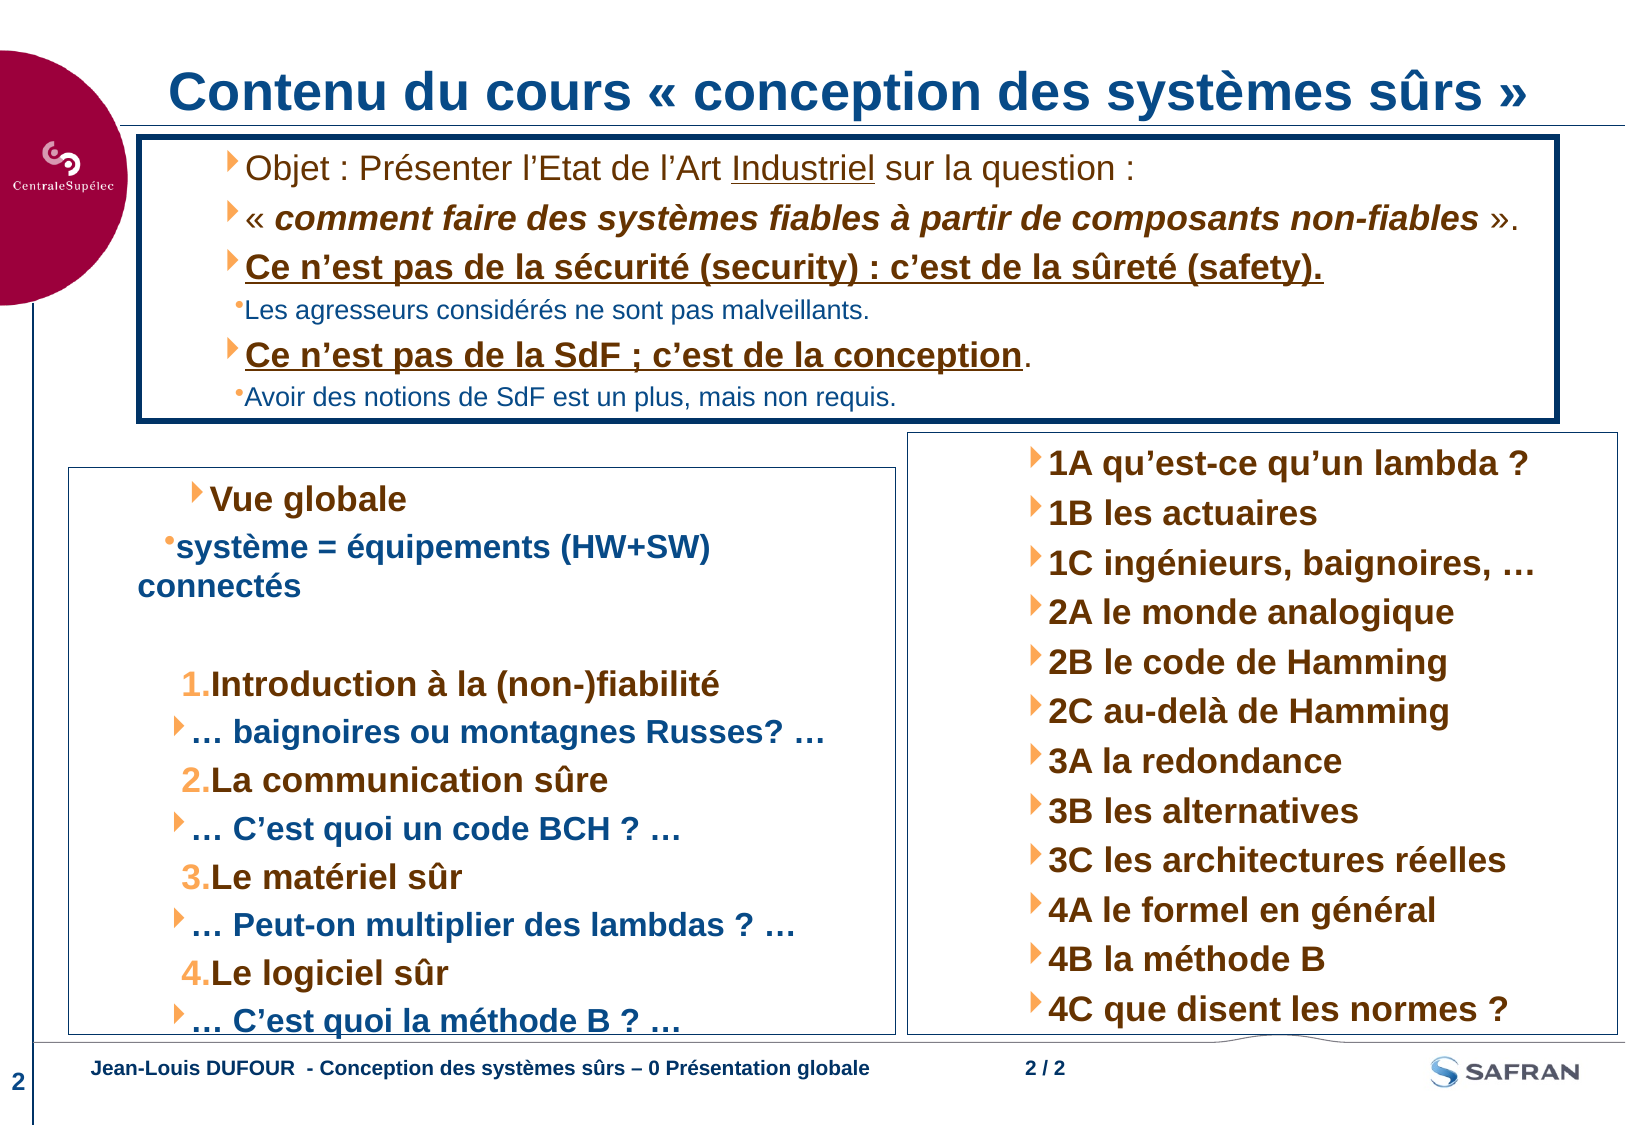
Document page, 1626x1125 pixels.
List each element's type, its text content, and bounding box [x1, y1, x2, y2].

title Contenu du cours « conception des systèmes sûrs » [153, 24, 1565, 153]
picture [1379, 1046, 1616, 1118]
list Vue globale système = équipements (HW+SW) connectés Introduction à la (non-)fiabilité … baignoires ou montagnes Russes? … La communication sûre … C’est quoi un code BCH ? … Le matériel sûr … Peut-on multiplier des lambdas ? … Le logiciel sûr … C’est quoi la méthode B ? … [68, 467, 896, 1035]
list 1A qu’est-ce qu’un lambda ? 1B les actuaires 1C ingénieurs, baignoires, … 2A le monde analogique 2B le code de Hamming 2C au-delà de Hamming 3A la redondance 3B les alternatives 3C les architectures réelles 4A le formel en général 4B la méthode B 4C que disent les normes ? [907, 432, 1618, 1035]
picture [0, 1, 148, 327]
text_box Objet : Présenter l’Etat de l’Art Industriel sur la question : « comment faire des systèmes fiables à partir de composants non-fiables ». Ce n’est pas de la sécurité (security) : c’est de la sûreté (safety). Les agresseurs considérés ne sont pas malveillants. Ce n’est pas de la SdF ; c’est de la conception. Avoir des notions de SdF est un plus, mais non requis. [139, 137, 1557, 421]
